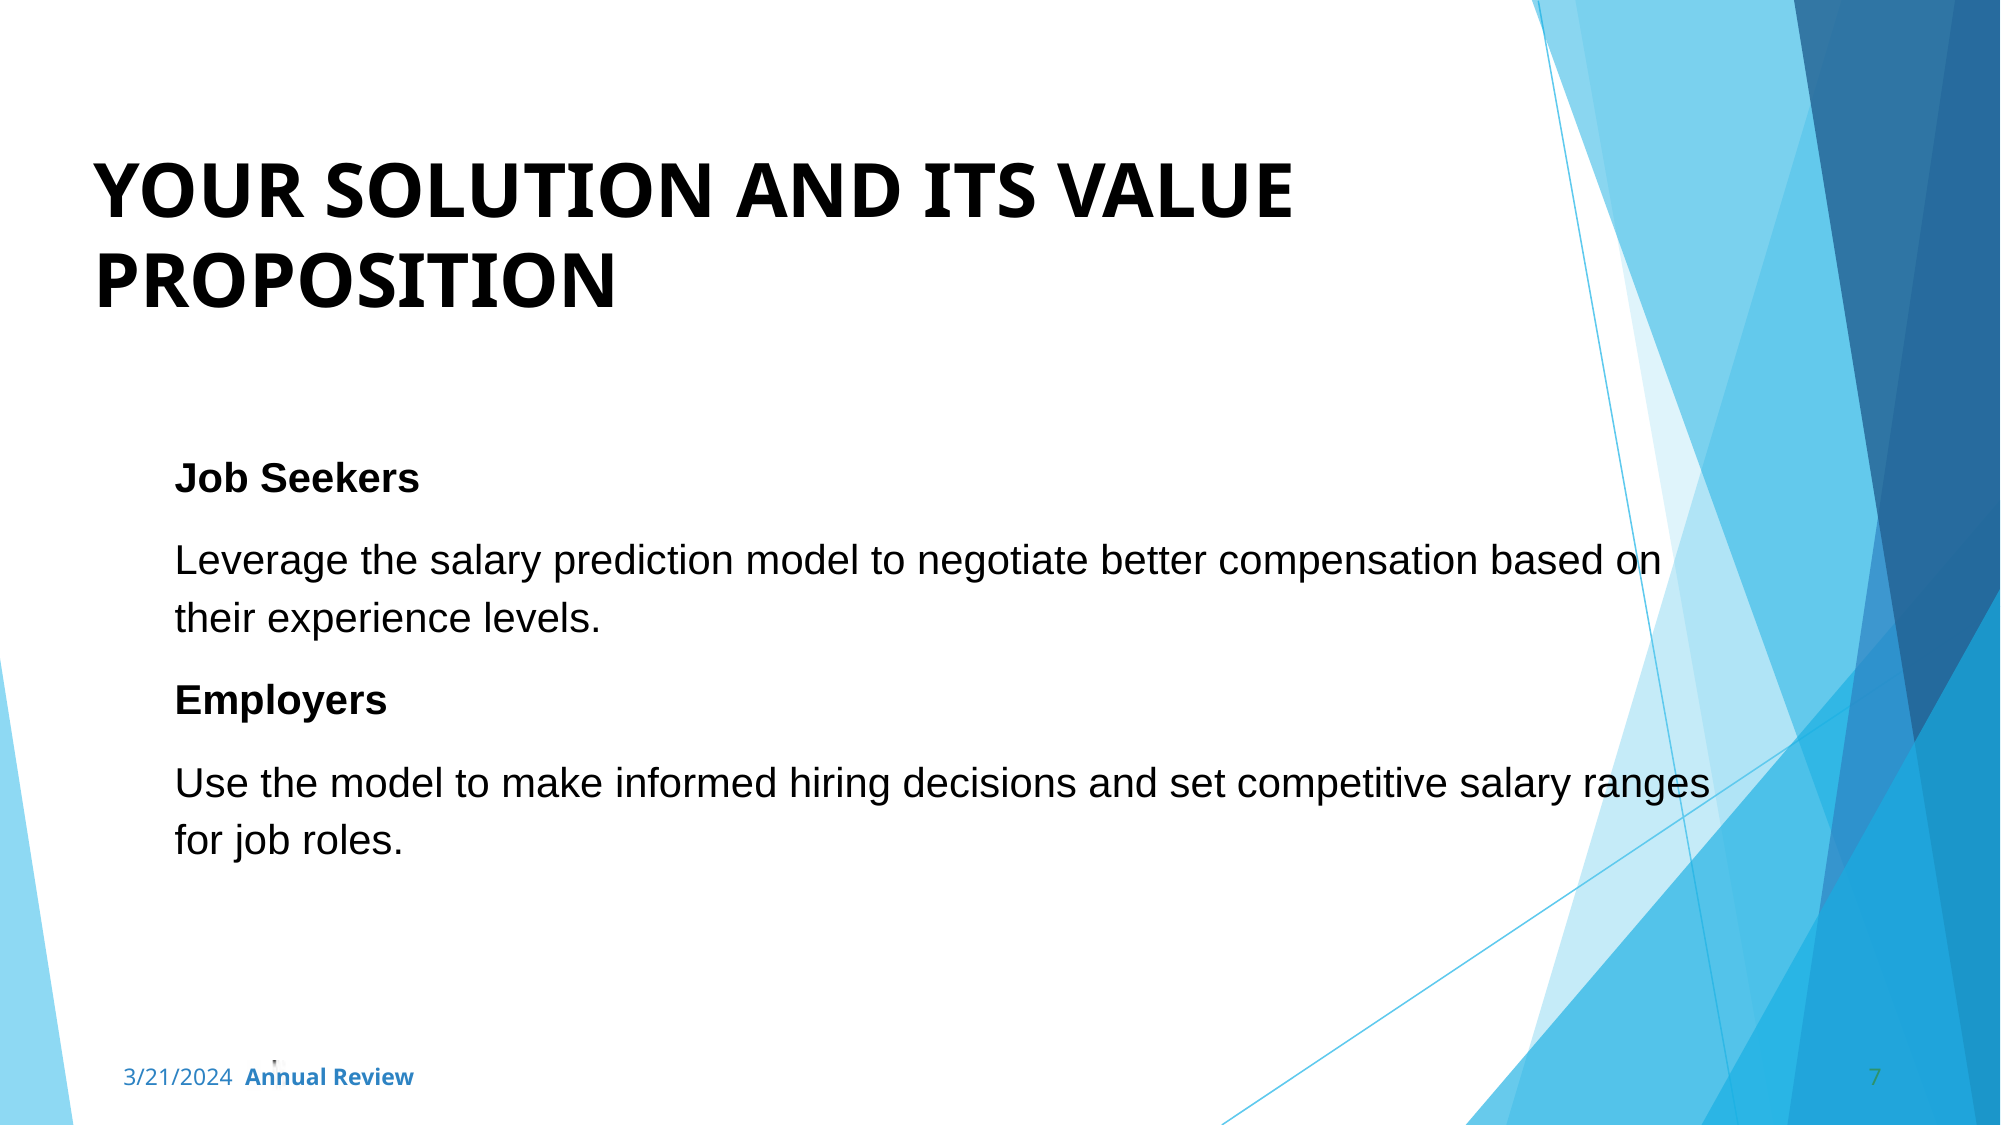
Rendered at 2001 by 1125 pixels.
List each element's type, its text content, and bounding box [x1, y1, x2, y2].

text_box Job Seekers Leverage the salary prediction model to negotiate better compensation based on their experience levels. Employers Use the model to make informed hiring decisions and set competitive salary ranges for job roles. [159, 427, 1751, 948]
picture [110, 1060, 463, 1094]
title YOUR SOLUTION AND ITS VALUE PROPOSITION [91, 63, 1694, 331]
slide_number ‹#› [1849, 1061, 1890, 1125]
